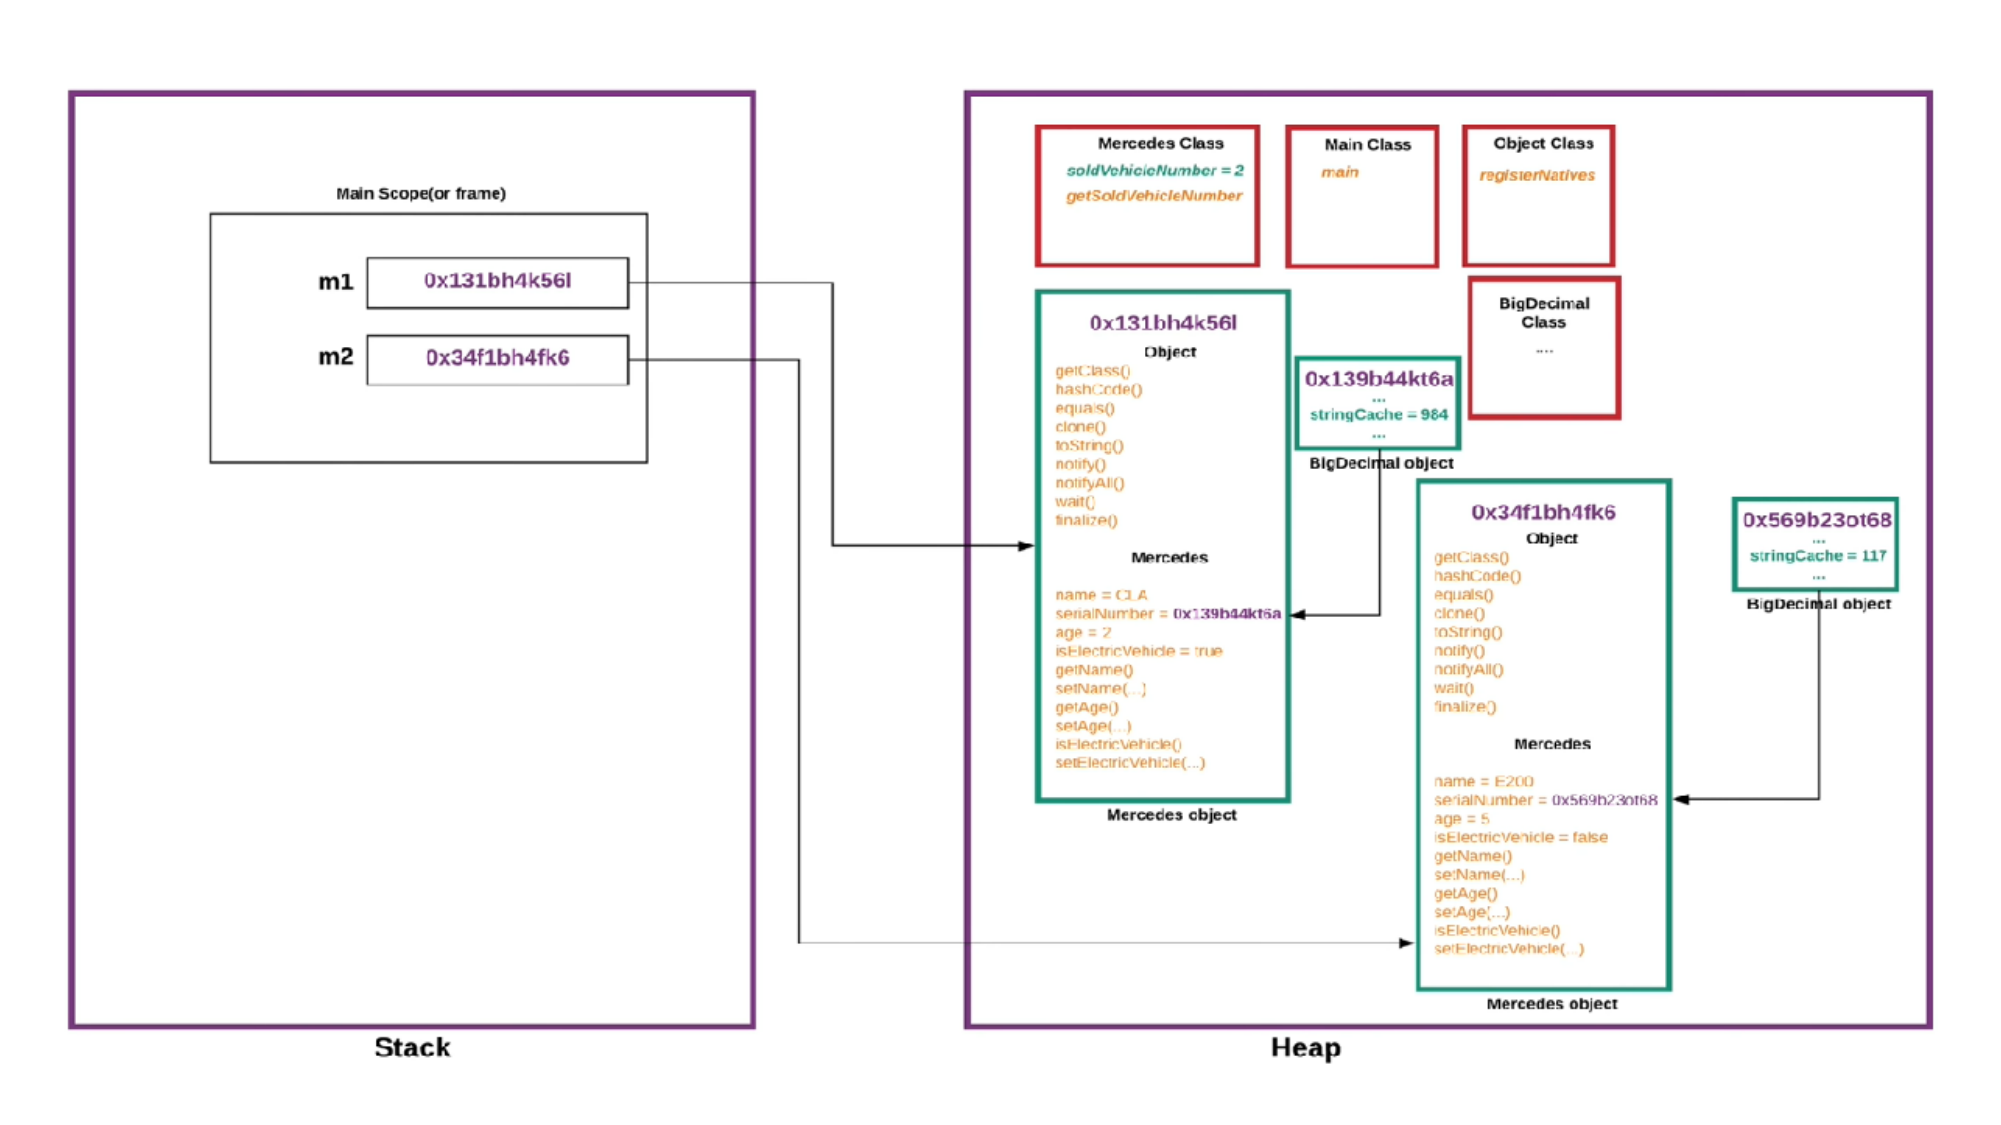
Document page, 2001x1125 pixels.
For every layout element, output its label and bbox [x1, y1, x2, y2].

picture [62, 86, 1938, 1070]
